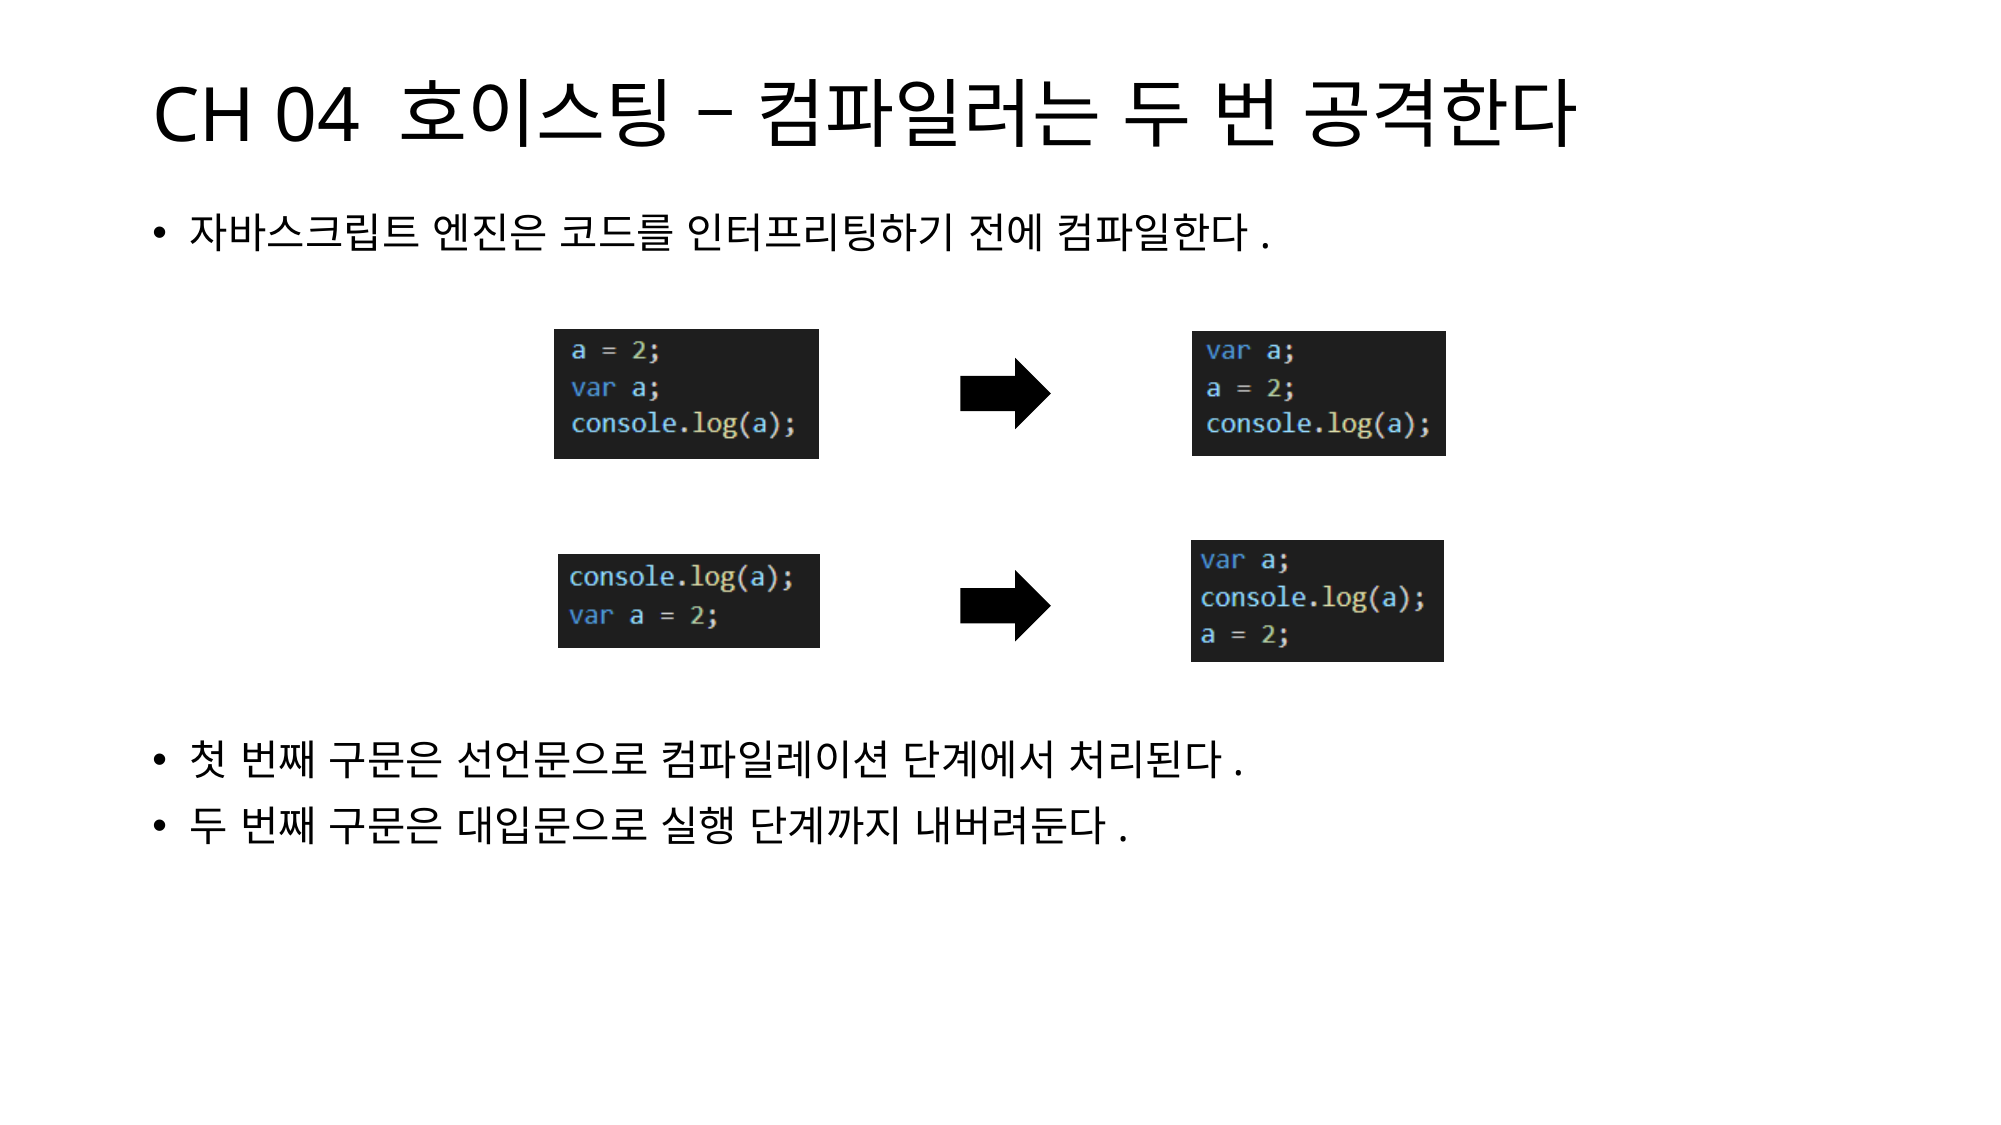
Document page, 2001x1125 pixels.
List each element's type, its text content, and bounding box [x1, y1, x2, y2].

list 자바스크립트 엔진은 코드를 인터프리팅하기 전에 컴파일한다. 첫 번째 구문은 선언문으로 컴파일레이션 단계에서 처리된다. 두 번째 구문은 대입문으로 실행 단계까지 내버려둔다. [137, 204, 1863, 1022]
title CH 04 호이스팅 – 컴파일러는 두 번 공격한다 [137, 59, 1863, 175]
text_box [554, 329, 1446, 662]
